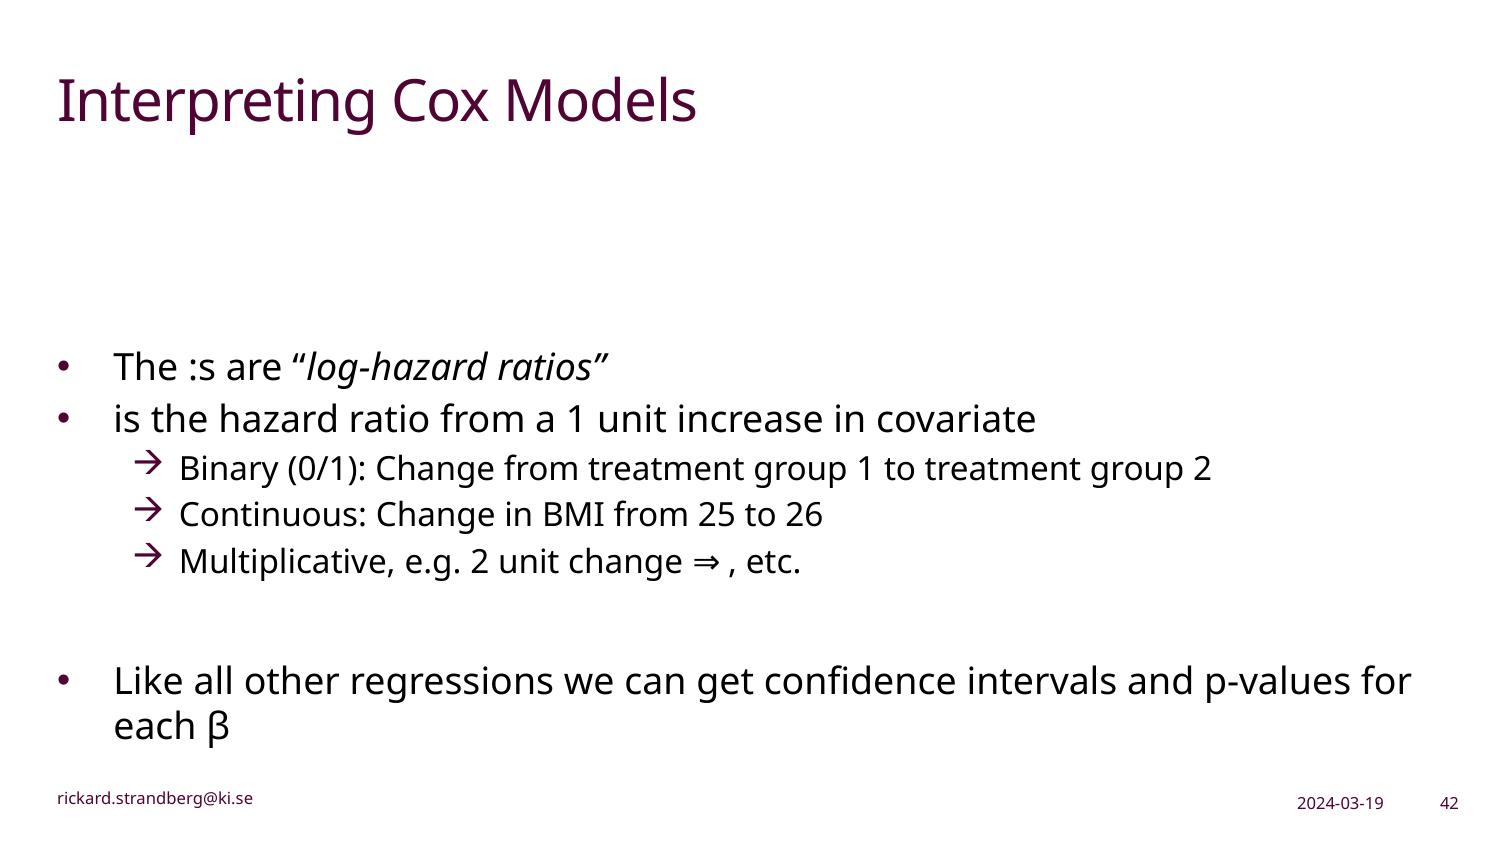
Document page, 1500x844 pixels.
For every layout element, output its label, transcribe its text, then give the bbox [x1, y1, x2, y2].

slide_number 42 [1361, 785, 1474, 814]
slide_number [1086, 785, 1361, 814]
title Interpreting Cox Models [41, 55, 1458, 197]
footer rickard.strandberg@ki.se [41, 785, 408, 814]
